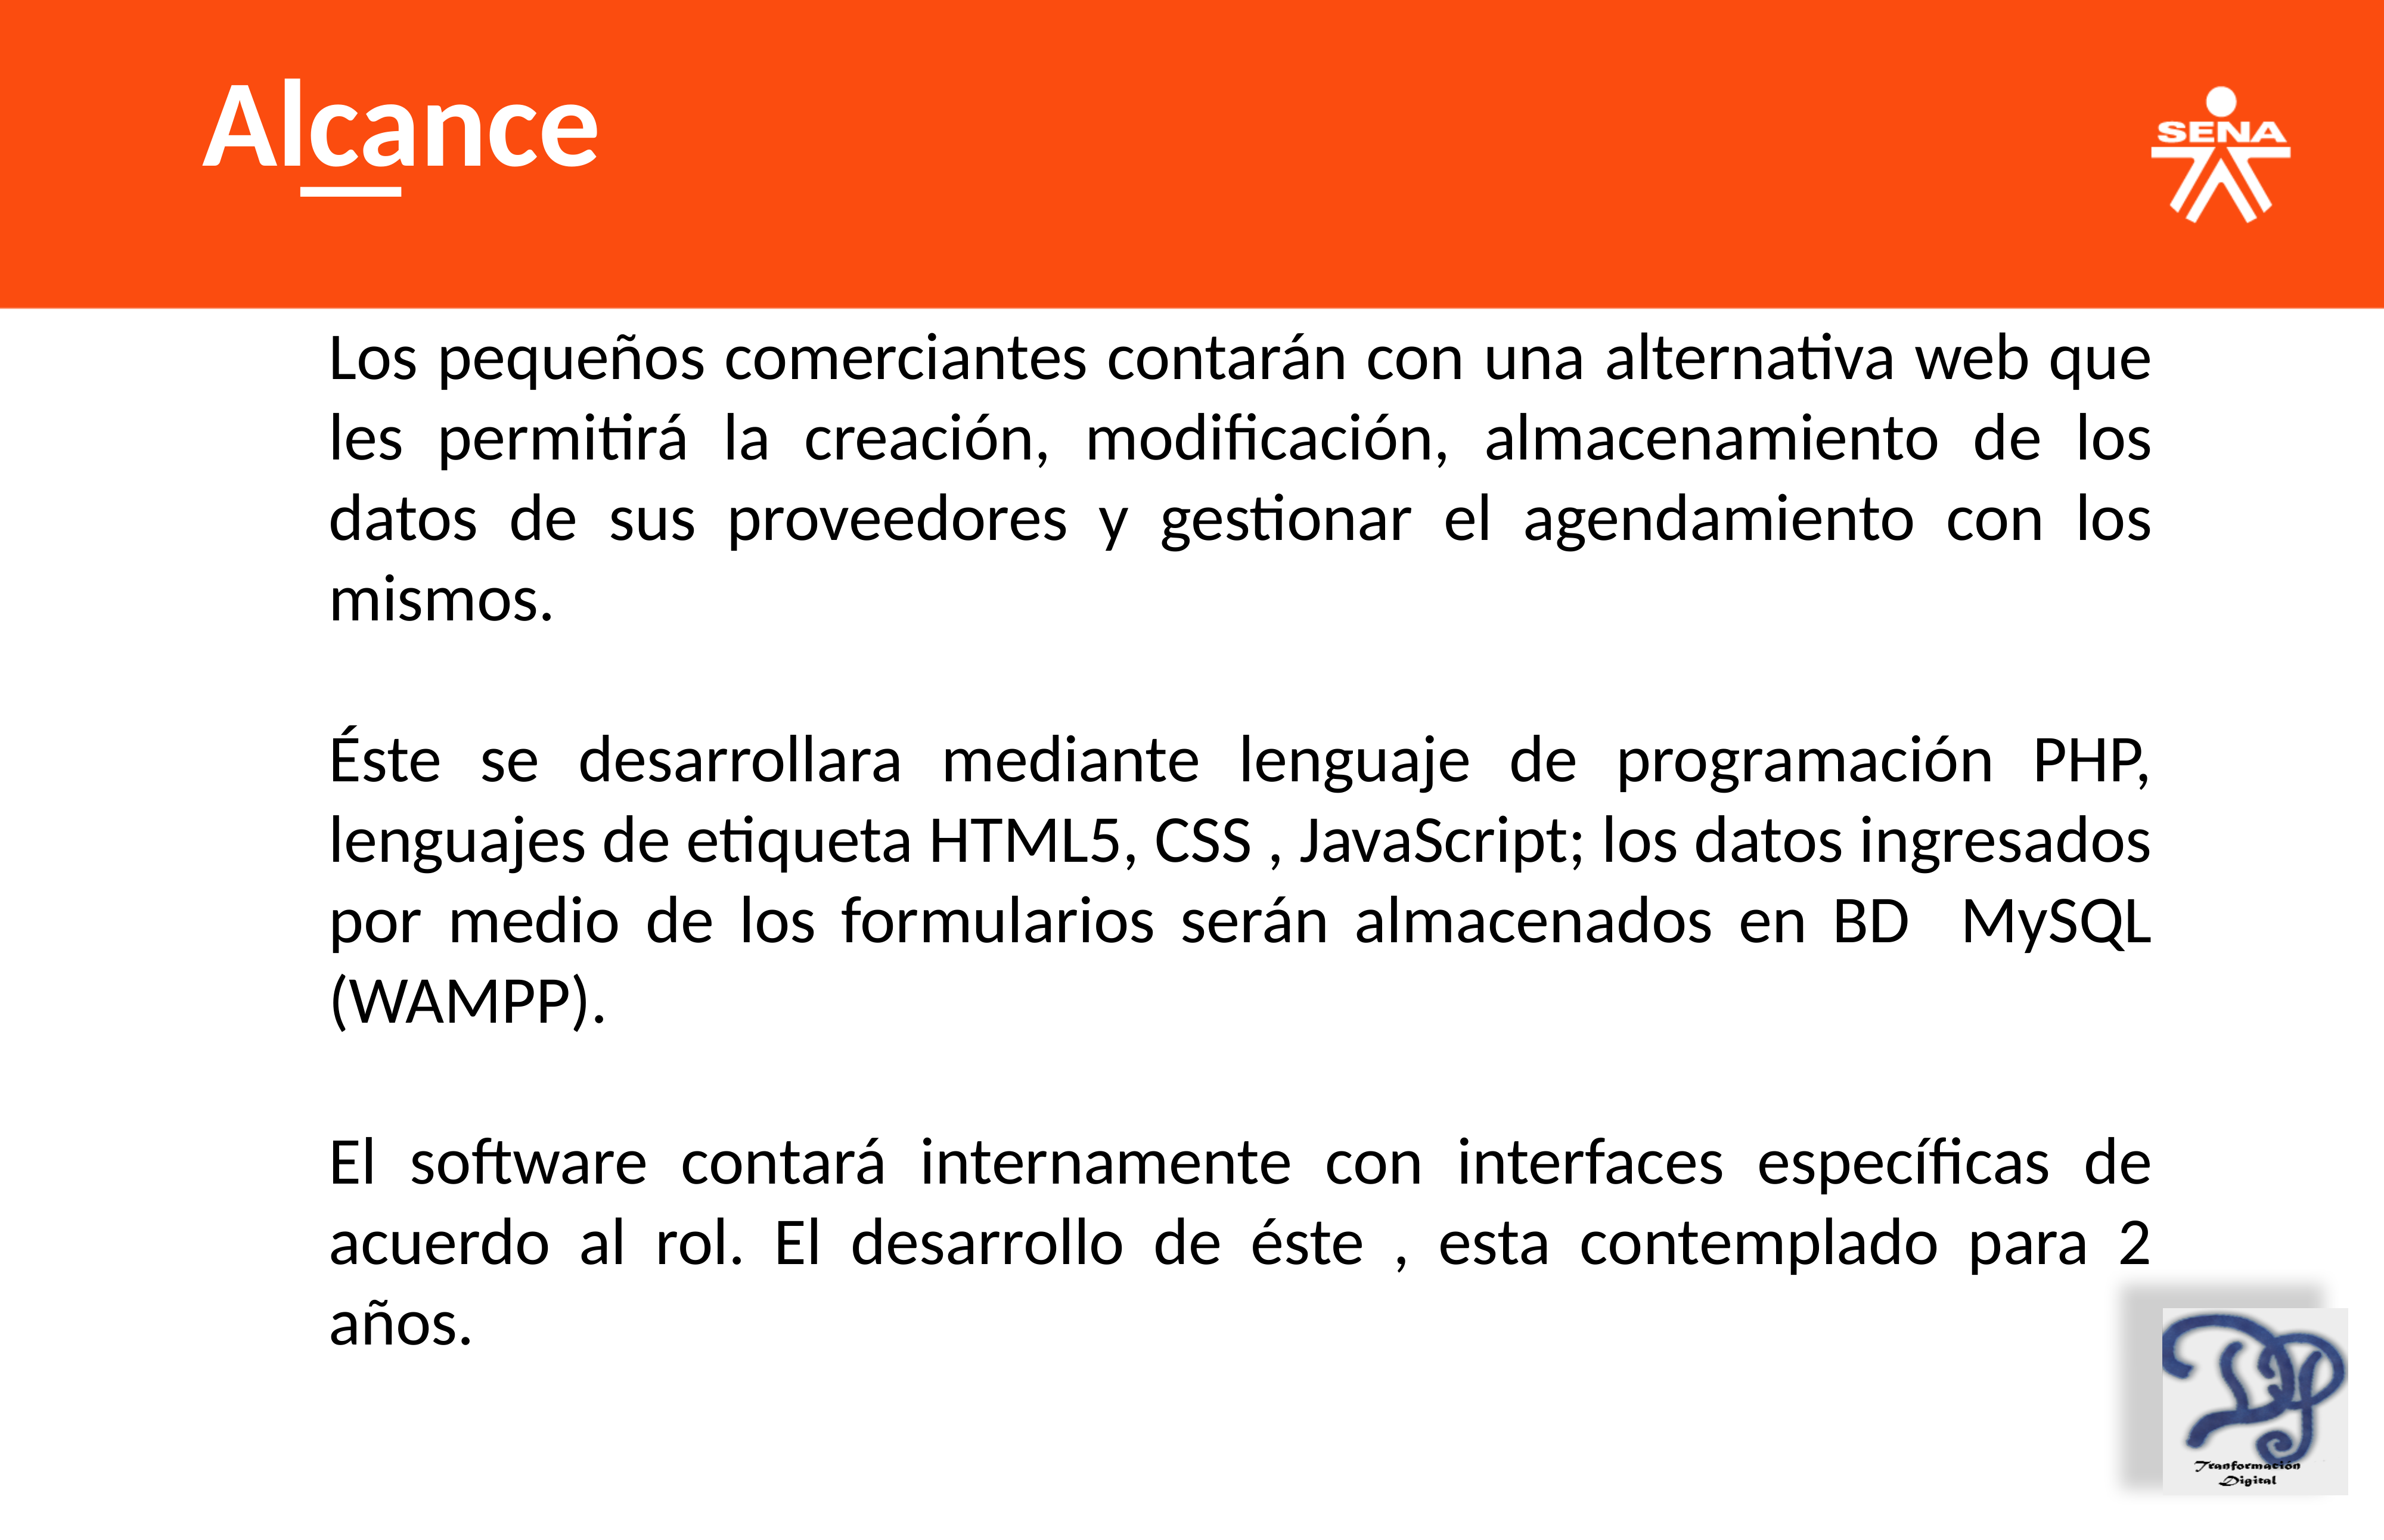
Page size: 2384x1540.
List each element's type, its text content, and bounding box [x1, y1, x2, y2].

picture [0, 0, 2384, 1540]
text_box [300, 187, 402, 197]
text_box Los pequeños comerciantes contarán con una alternativa web que les permitirá la creación, modificación, almacenamiento de los datos de sus proveedores y gestionar el agendamiento con los mismos. Éste se desarrollara mediante lenguaje de programación PHP, lenguajes de etiqueta HTML5, CSS , JavaScript; los datos ingresados por medio de los formularios serán almacenados en BD MySQL (WAMPP). El software contará internamente con interfaces específicas de acuerdo al rol. El desarrollo de éste , esta contemplado para 2 años. [319, 308, 2163, 1443]
text_box Alcance [42, 40, 761, 197]
